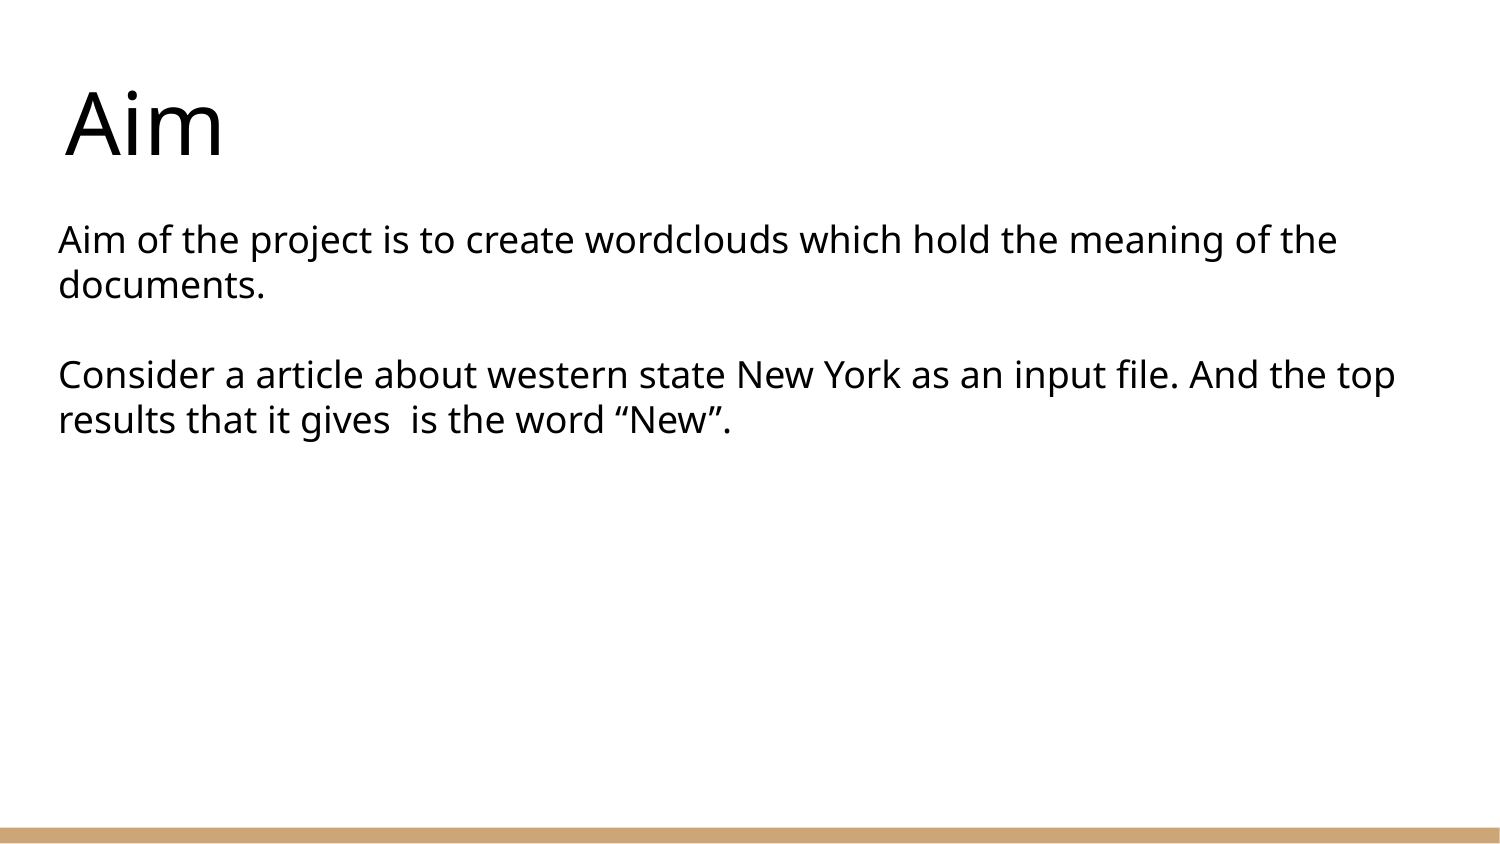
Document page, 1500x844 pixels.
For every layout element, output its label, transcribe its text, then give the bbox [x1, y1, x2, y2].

text_box Aim [51, 51, 1449, 188]
text_box Aim of the project is to create wordclouds which hold the meaning of the documents. Consider a article about western state New York as an input file. And the top results that it gives is the word “New”. [43, 200, 1441, 751]
